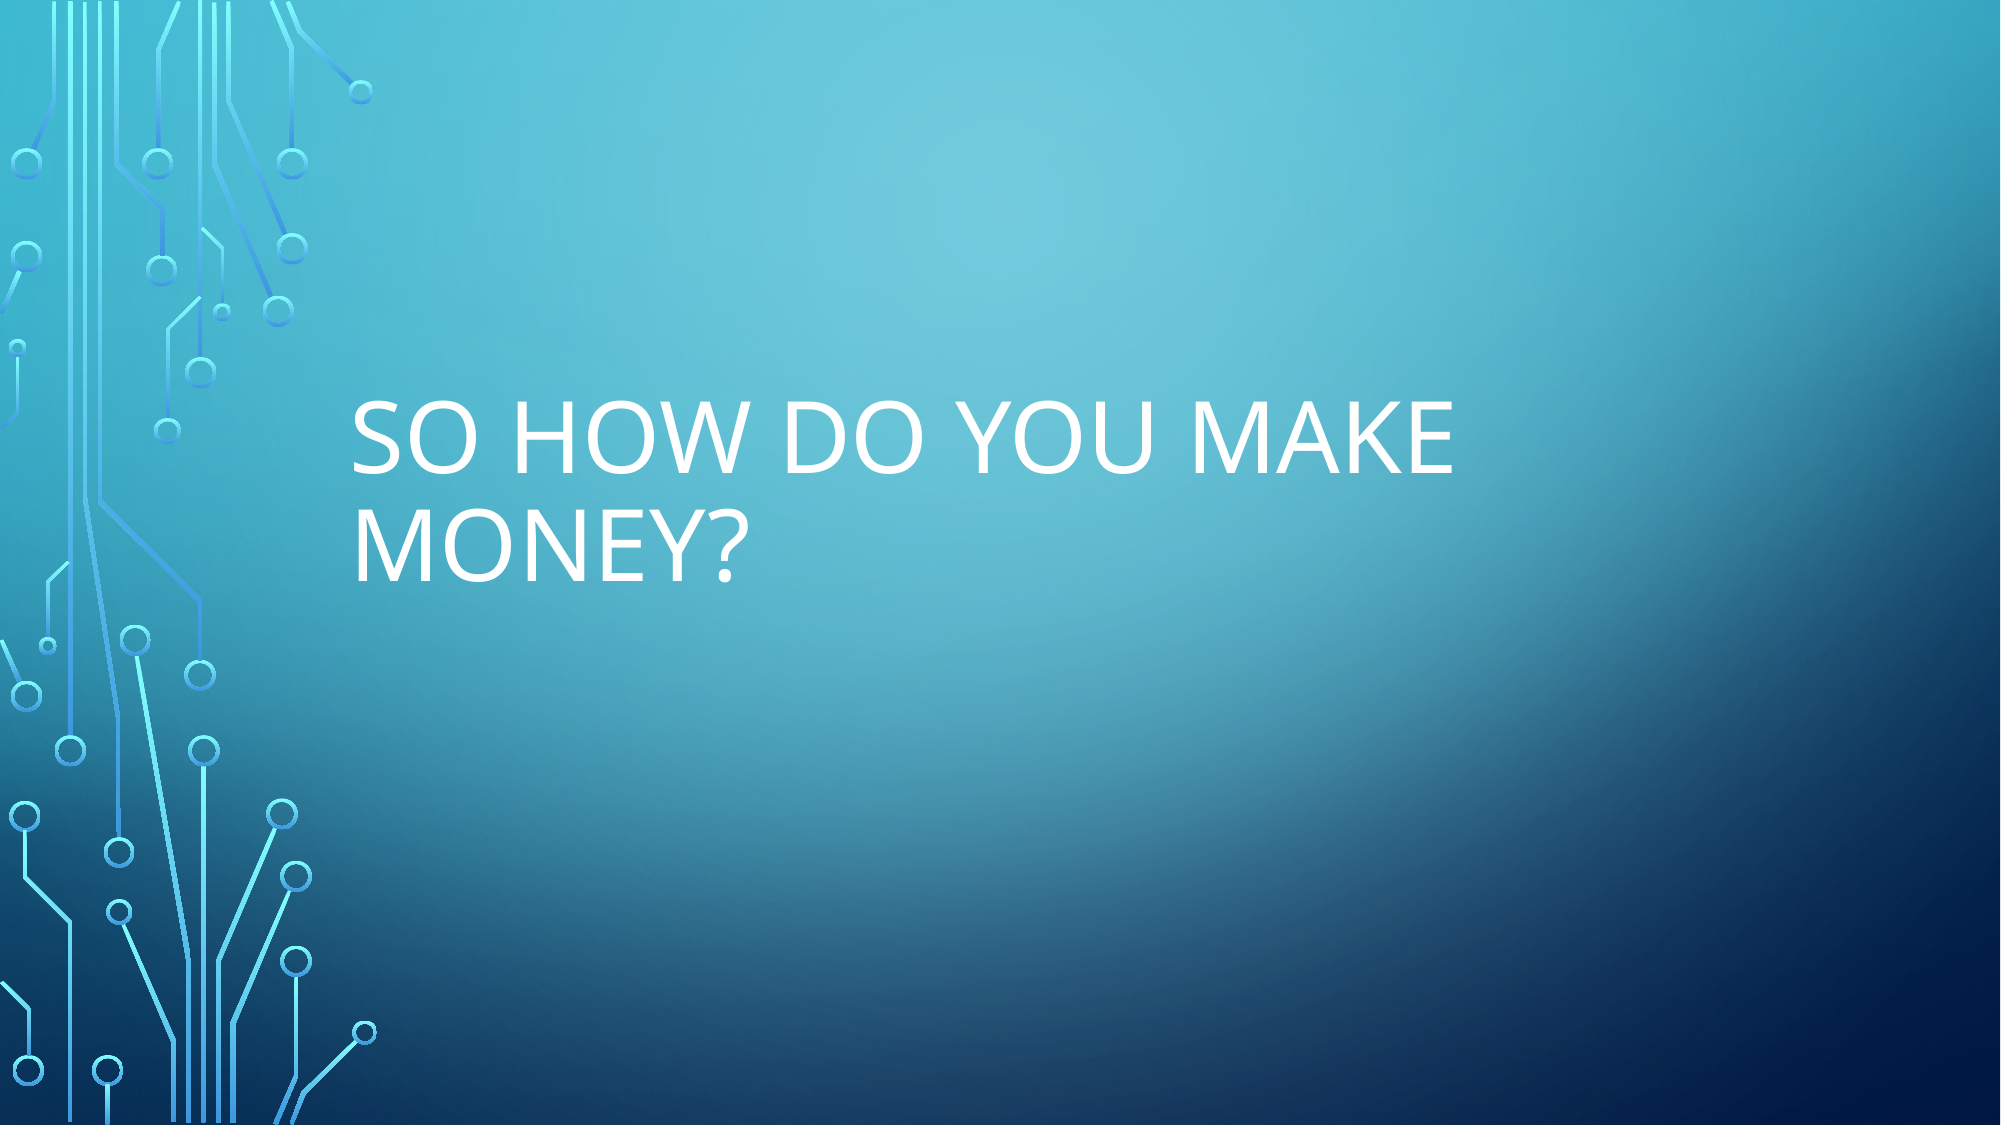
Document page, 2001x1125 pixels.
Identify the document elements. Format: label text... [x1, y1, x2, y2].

title SO HOW DO YOU MAKE MONEY? [334, 476, 1860, 611]
